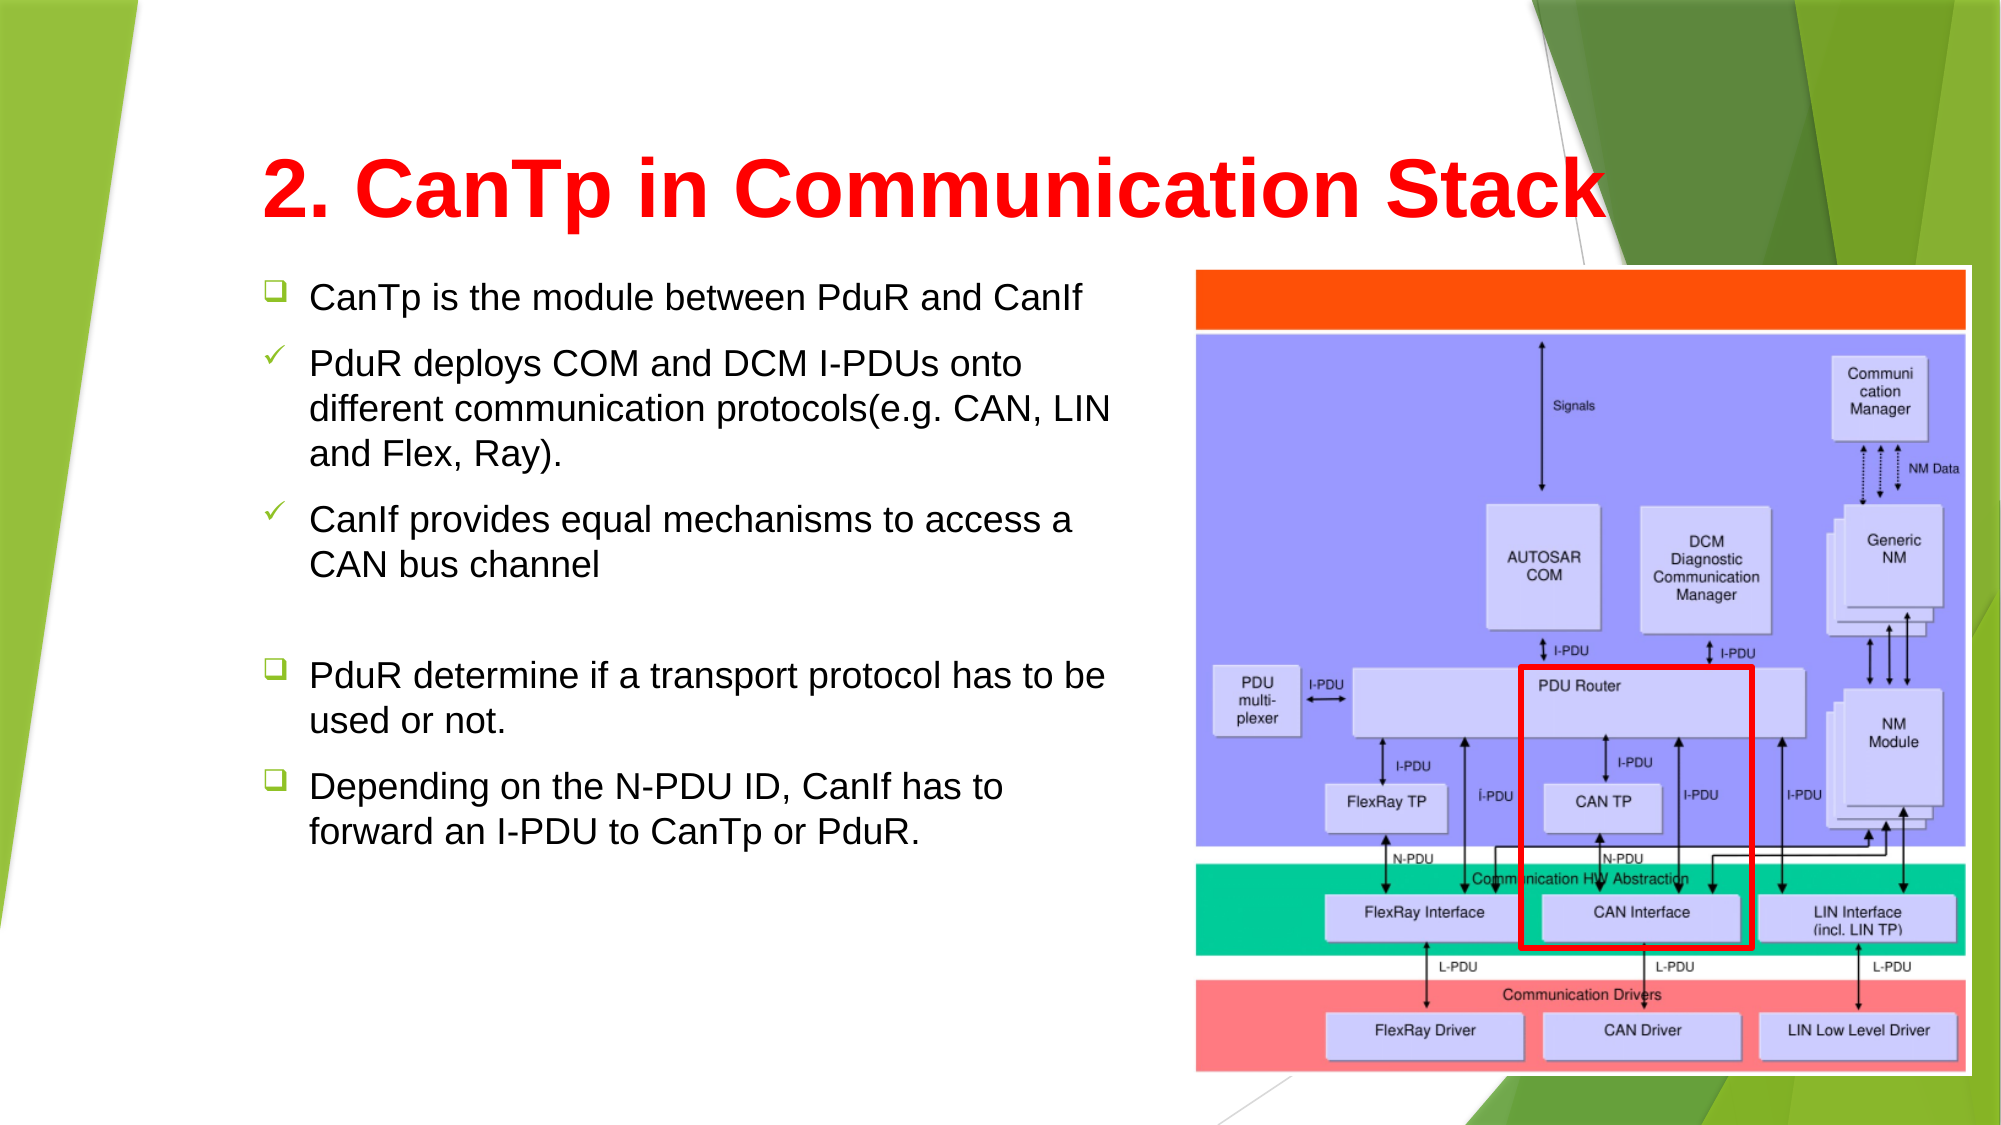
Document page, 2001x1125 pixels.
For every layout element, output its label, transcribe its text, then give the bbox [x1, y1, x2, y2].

subtitle CanTp is the module between PduR and CanIf PduR deploys COM and DCM I-PDUs onto different communication protocols(e.g. CAN, LIN and Flex, Ray). CanIf provides equal mechanisms to access a CAN bus channel PduR determine if a transport protocol has to be used or not. Depending on the N-PDU ID, CanIf has to forward an I-PDU to CanTp or PduR. [247, 265, 1148, 1007]
title 2. CanTp in Communication Stack [247, 130, 1752, 242]
picture [1189, 265, 1973, 1076]
